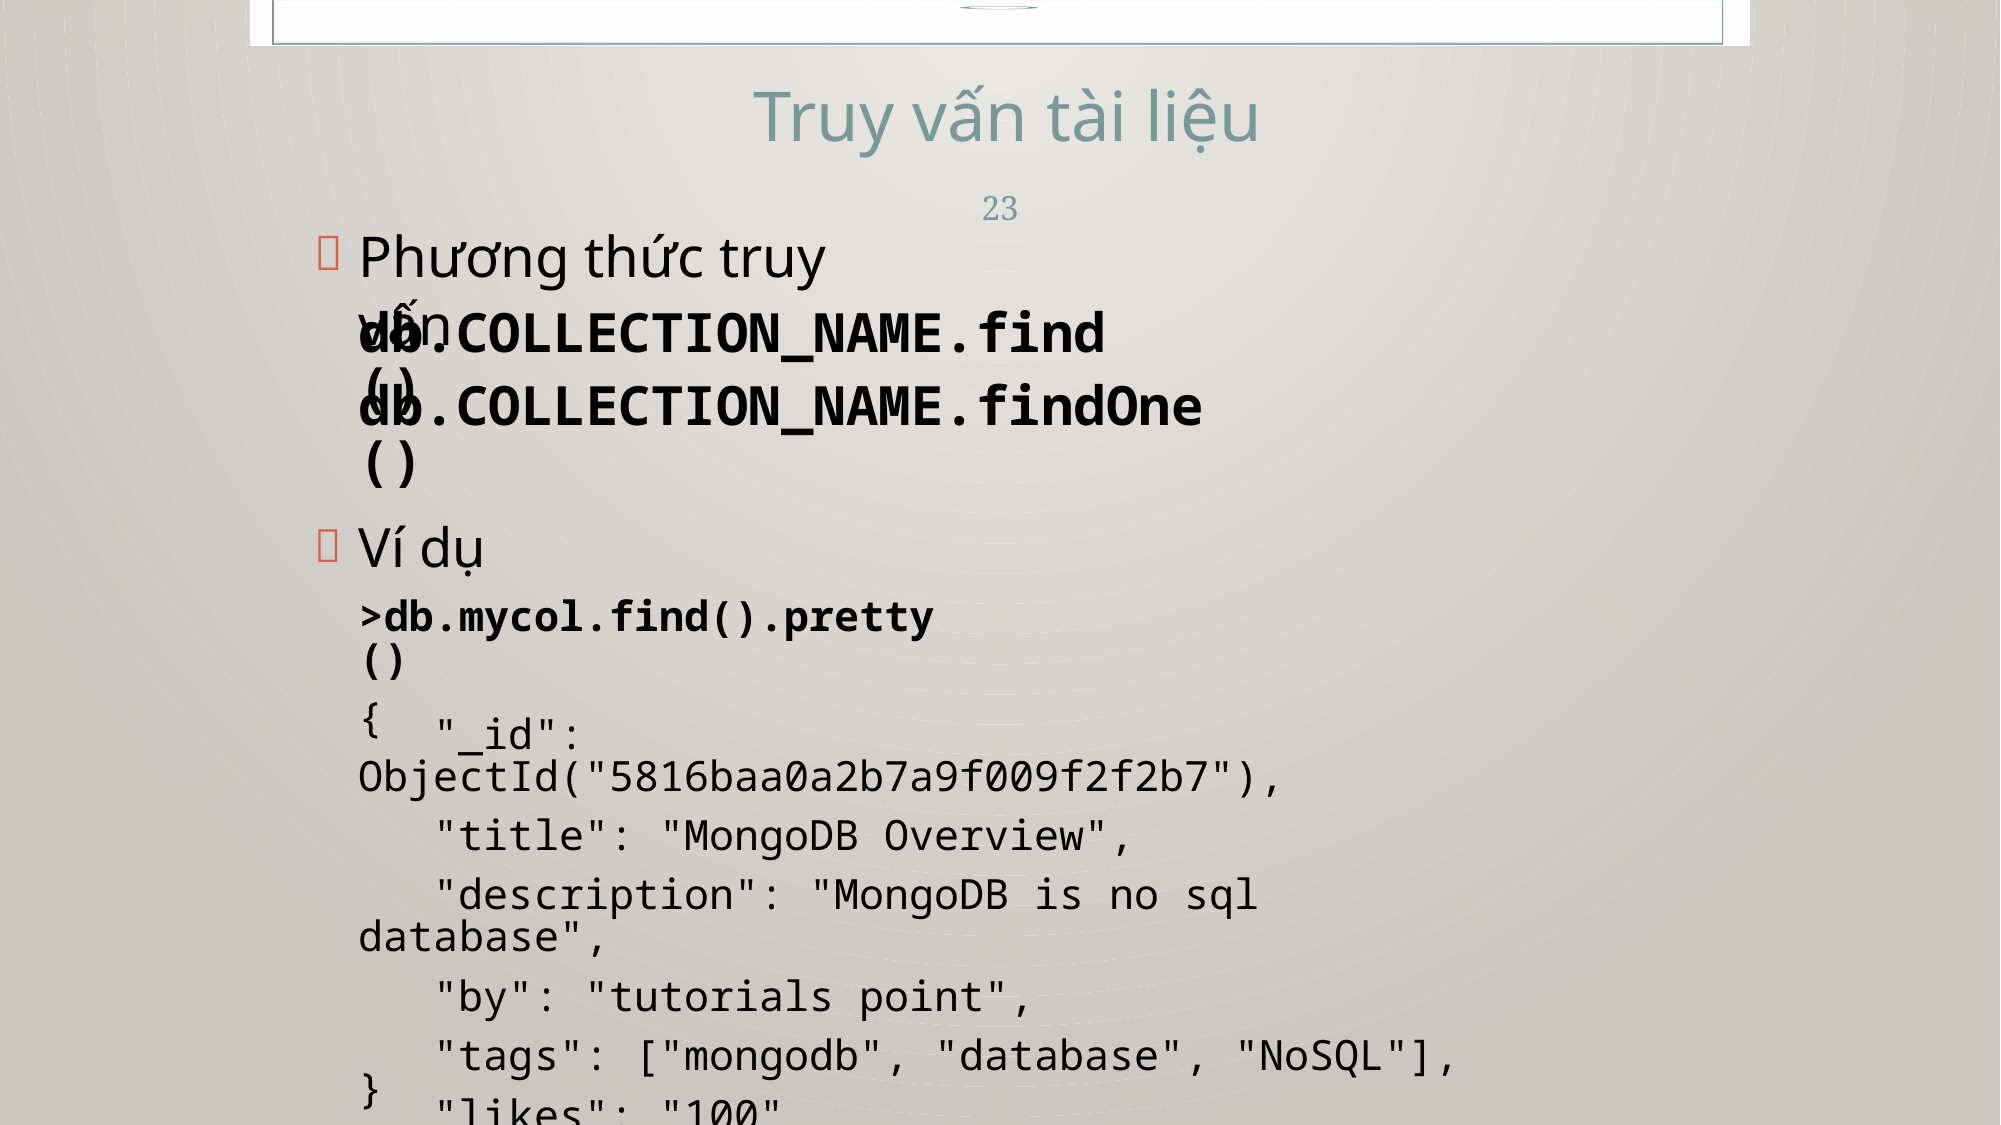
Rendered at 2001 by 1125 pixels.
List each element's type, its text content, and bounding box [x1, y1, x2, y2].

text_box } [358, 1070, 407, 1113]
text_box "_id": ObjectId("5816baa0a2b7a9f009f2f2b7"), "title": "MongoDB Overview", "description": "MongoDB is no sql database", "by": "tutorials point", "tags": ["mongodb", "database", "NoSQL"], "likes": "100" [358, 716, 1464, 1125]
text_box >db.mycol.find().pretty() { [358, 597, 959, 716]
text_box db.COLLECTION_NAME.findOne() [358, 381, 1218, 491]
text_box Phương thức truy vấn [358, 220, 924, 309]
text_box Truy vấn tài liệu [753, 71, 1270, 155]
text_box [249, 0, 1750, 46]
text_box   [314, 229, 366, 572]
text_box Ví dụ [358, 512, 506, 579]
text_box 23 [981, 189, 1044, 228]
text_box db.COLLECTION_NAME.find() [358, 309, 1129, 381]
